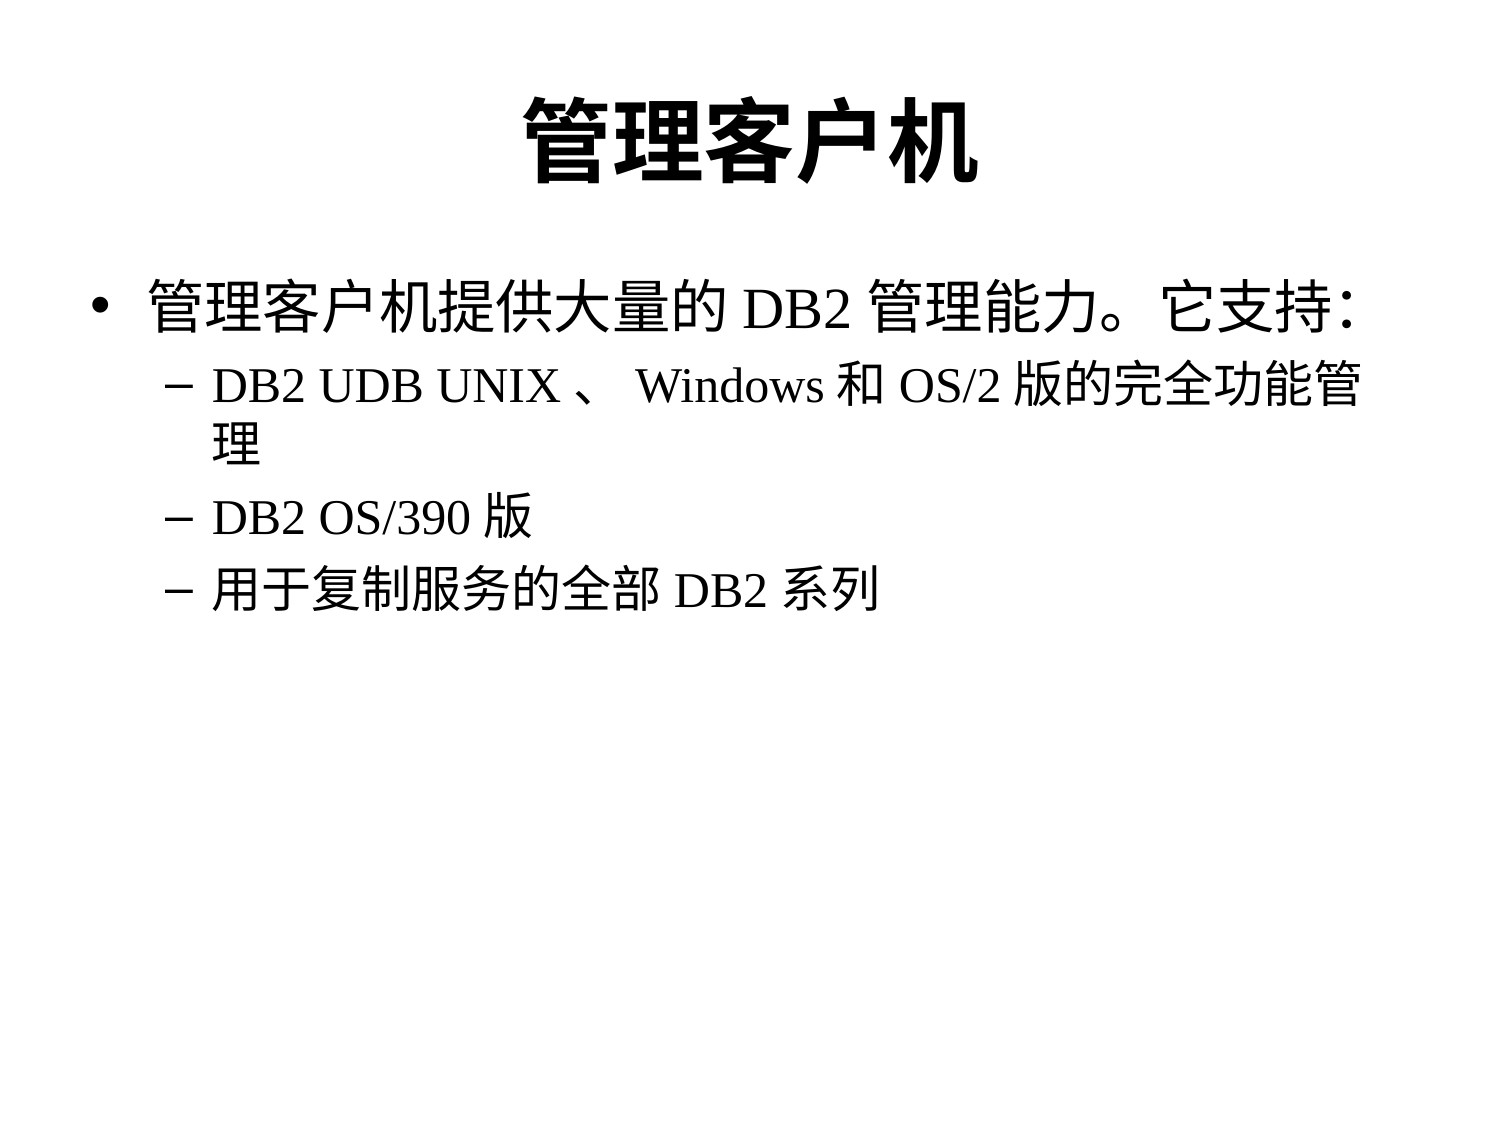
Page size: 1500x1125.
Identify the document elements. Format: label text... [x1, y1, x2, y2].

list 管理客户机提供大量的DB2管理能力。它支持： DB2 UDB UNIX、Windows和OS/2版的完全功能管理 DB2 OS/390版 用于复制服务的全部DB2系列 [75, 262, 1425, 1005]
title 管理客户机 [75, 45, 1425, 233]
